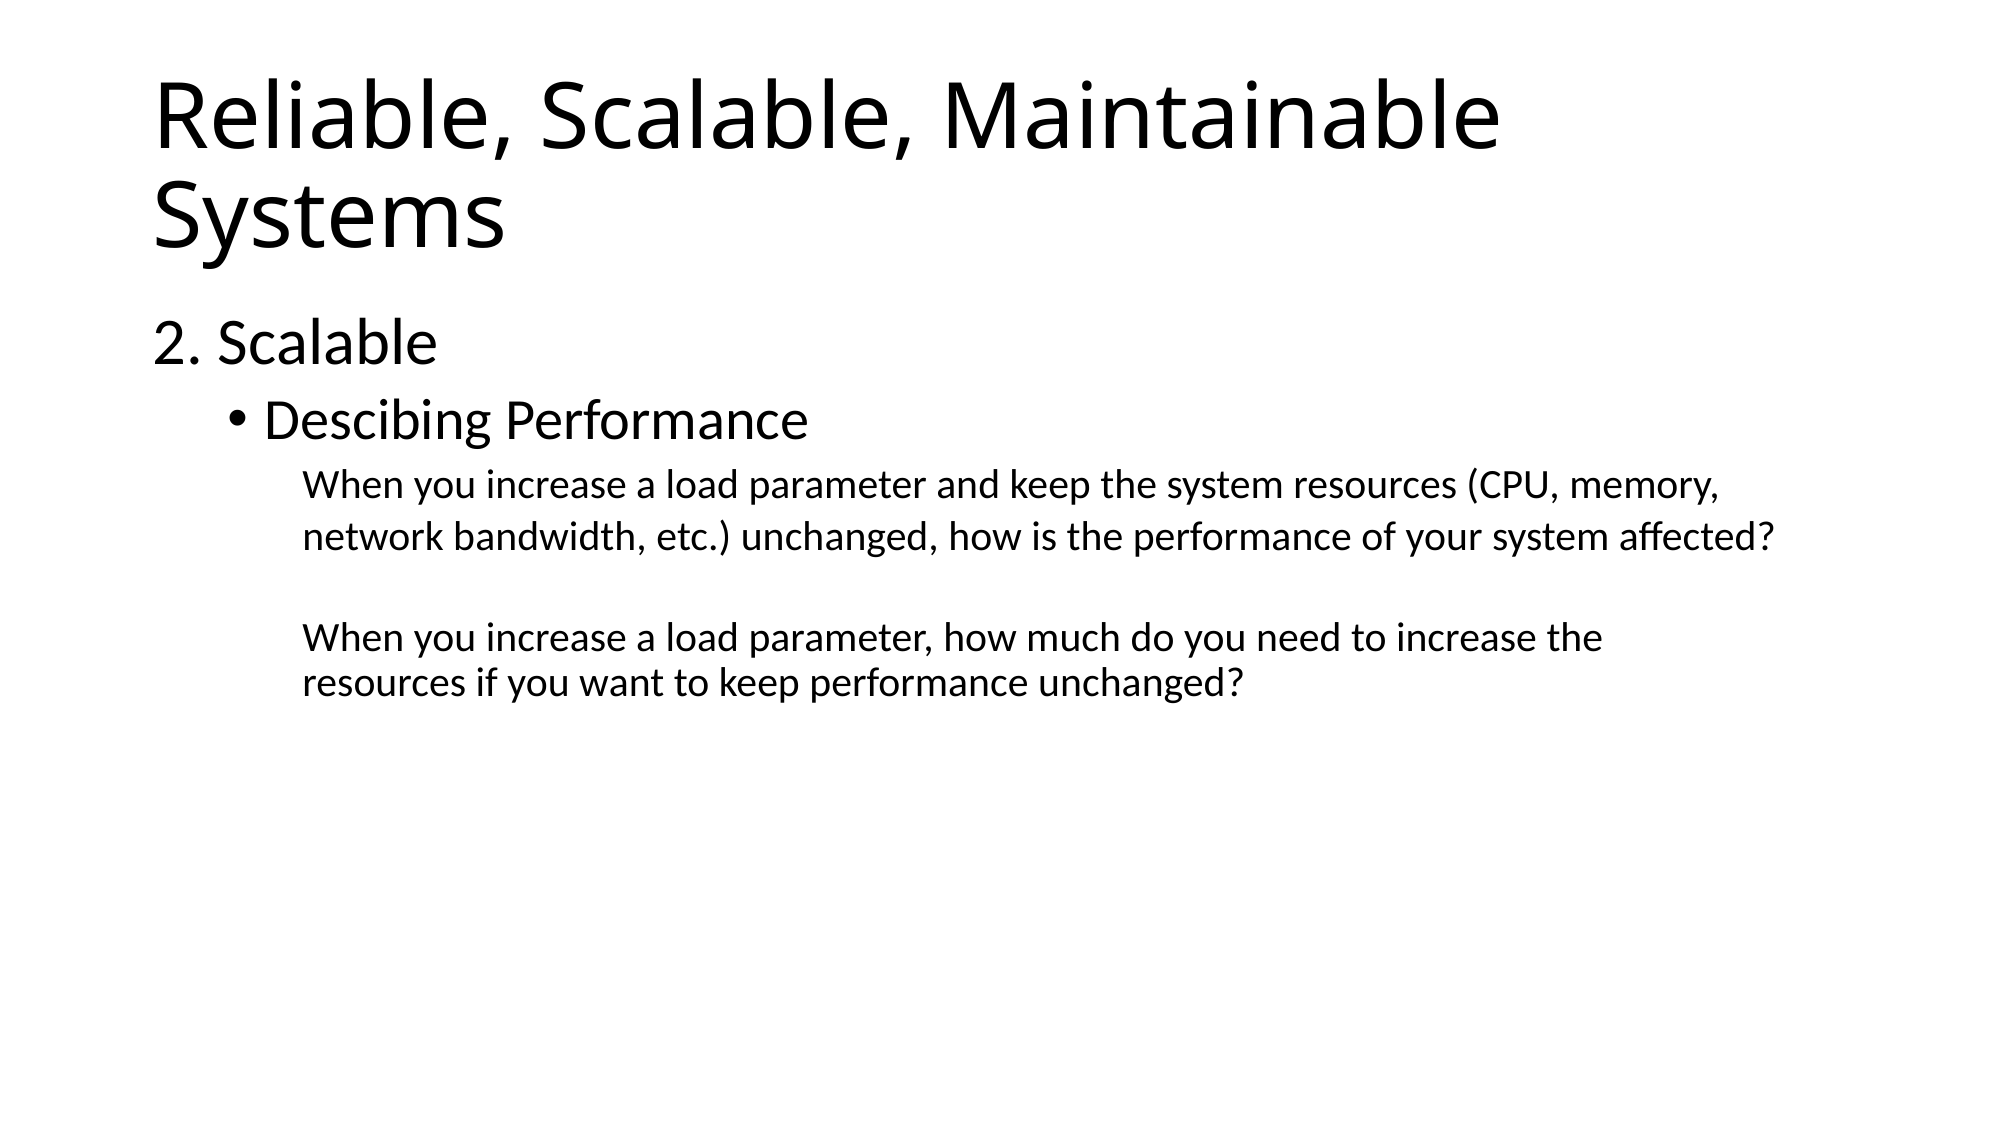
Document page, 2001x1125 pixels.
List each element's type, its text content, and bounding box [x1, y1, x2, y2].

list 2. Scalable Descibing Performance When you increase a load parameter and keep the system resources (CPU, memory, network bandwidth, etc.) unchanged, how is the performance of your system affected? When you increase a load parameter, how much do you need to increase the resources if you want to keep performance unchanged? [137, 299, 1863, 1014]
title Reliable, Scalable, Maintainable Systems [137, 59, 1863, 278]
